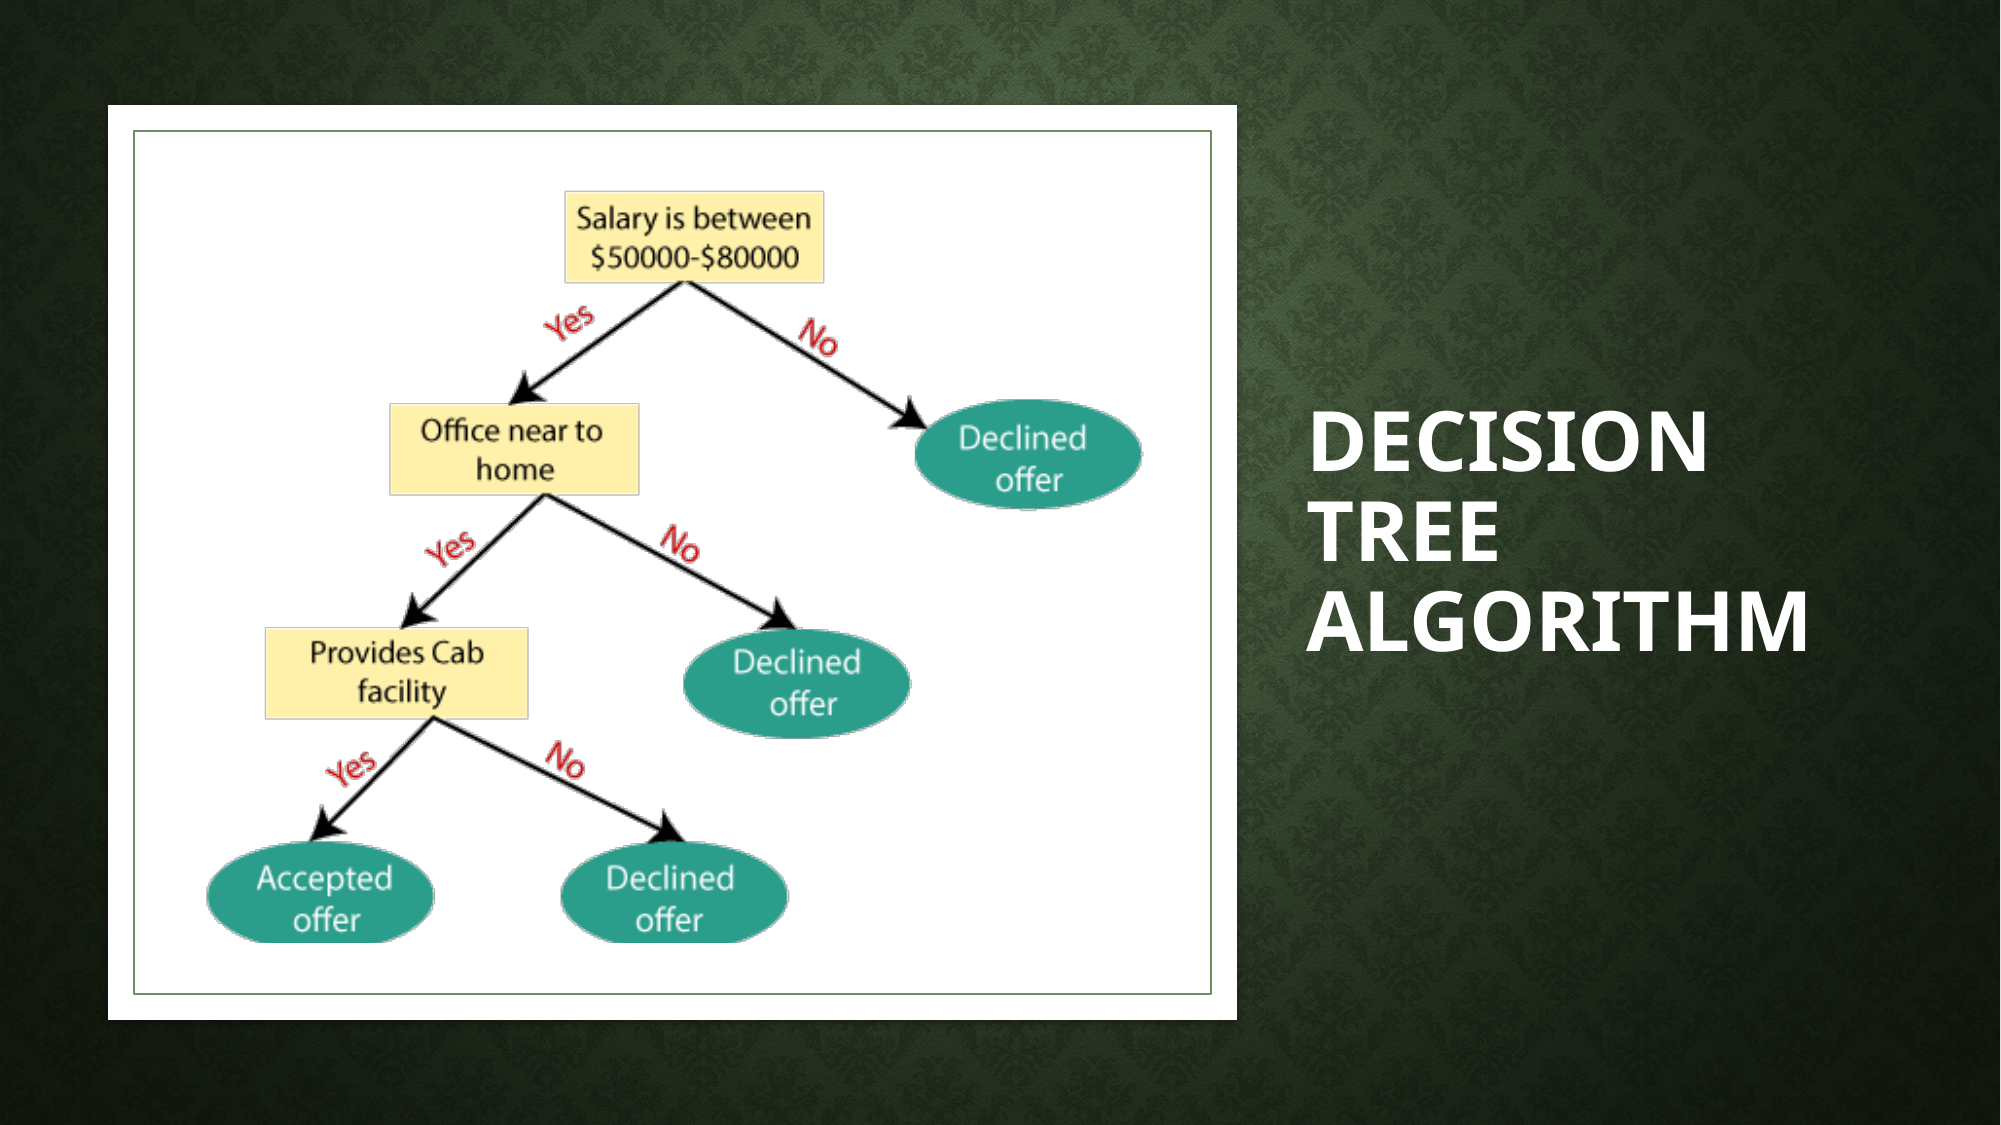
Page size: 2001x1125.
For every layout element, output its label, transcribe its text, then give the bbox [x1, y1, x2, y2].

text_box [132, 130, 1213, 995]
text_box [122, 119, 1223, 1006]
title Decision Tree algorithm [1291, 103, 1889, 677]
picture [186, 182, 1160, 943]
